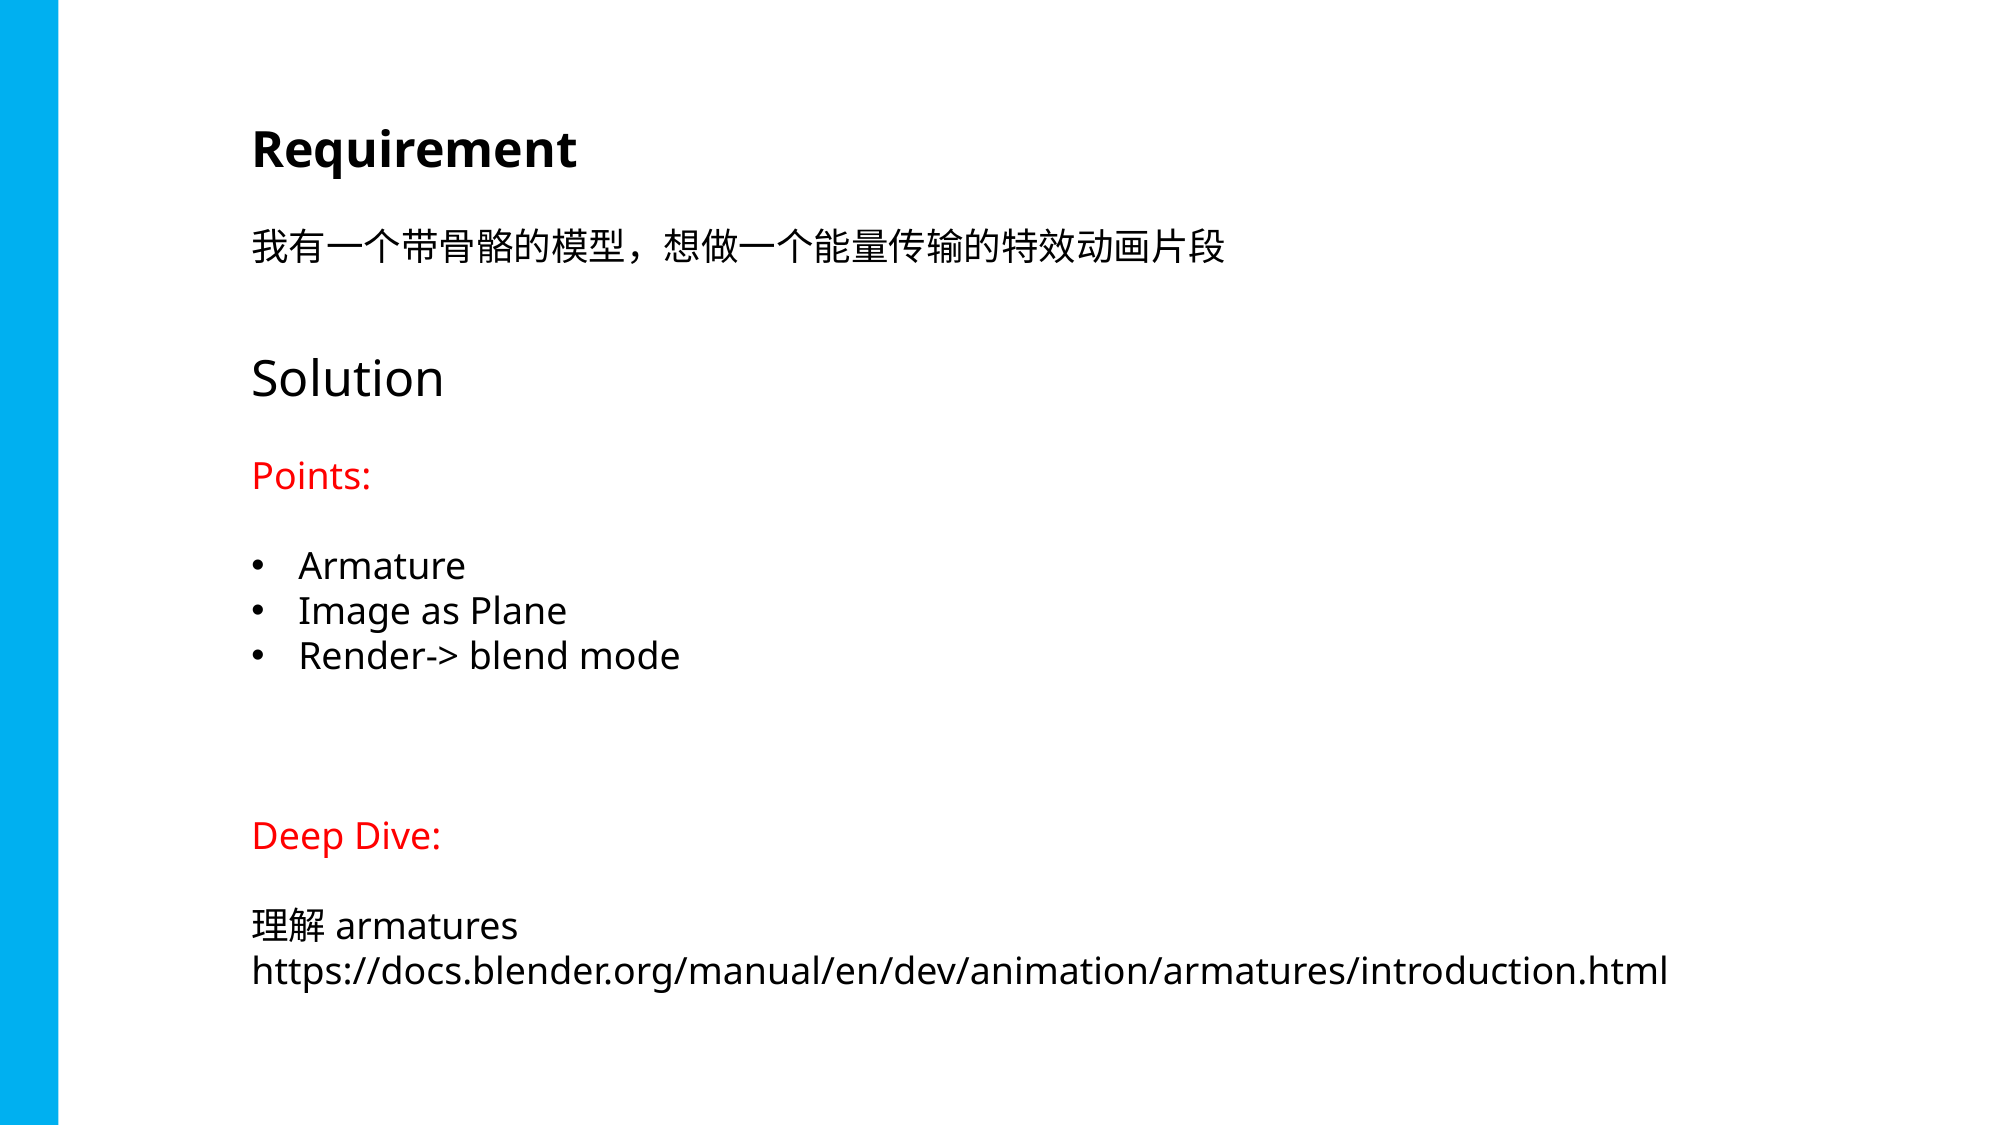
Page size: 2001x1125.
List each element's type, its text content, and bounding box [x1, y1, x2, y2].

text_box Solution Points: Armature Image as Plane Render-> blend mode Deep Dive: 理解armatures https://docs.blender.org/manual/en/dev/animation/armatures/introduction.html [236, 339, 1928, 1044]
text_box [0, 0, 59, 1125]
text_box Requirement 我有一个带骨骼的模型，想做一个能量传输的特效动画片段 [236, 110, 1755, 275]
